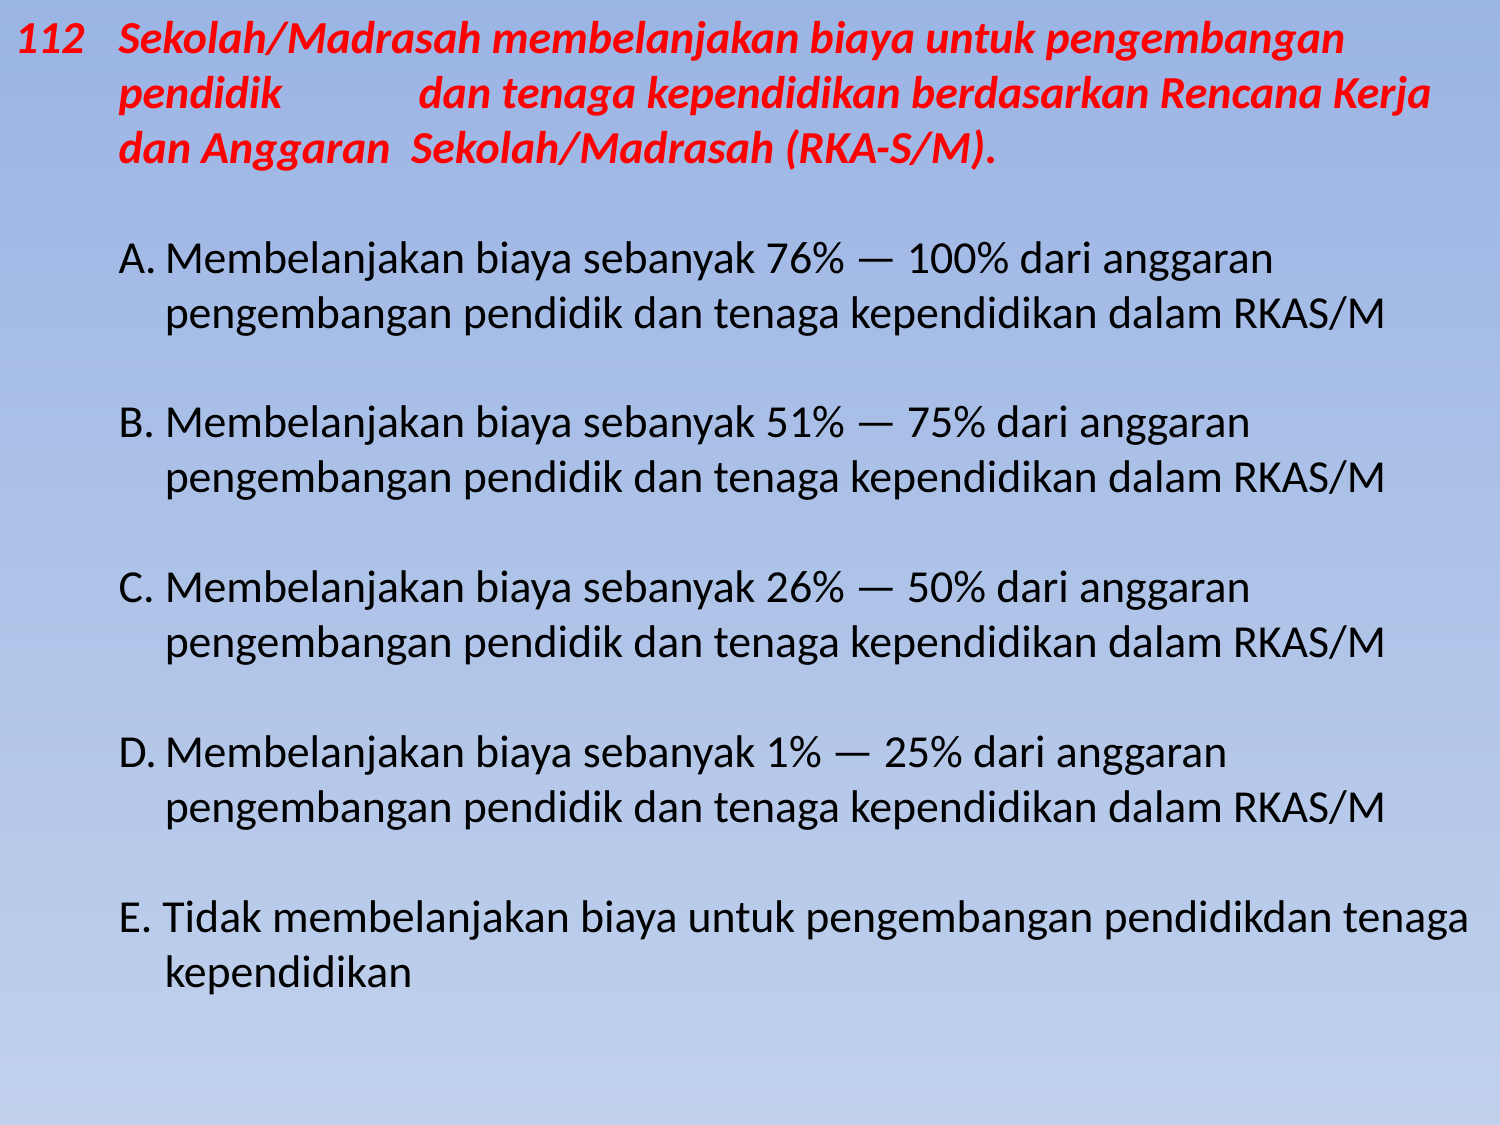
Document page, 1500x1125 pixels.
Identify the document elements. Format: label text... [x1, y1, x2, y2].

text_box 112 Sekolah/Madrasah membelanjakan biaya untuk pengembangan pendidik dan tenaga kependidikan berdasarkan Rencana Kerja dan Anggaran Sekolah/Madrasah (RKA-S/M). A. Membelanjakan biaya sebanyak 76% — 100% dari anggaran pengembangan pendidik dan tenaga kependidikan dalam RKAS/M B. Membelanjakan biaya sebanyak 51% — 75% dari anggaran pengembangan pendidik dan tenaga kependidikan dalam RKAS/M C. Membelanjakan biaya sebanyak 26% — 50% dari anggaran pengembangan pendidik dan tenaga kependidikan dalam RKAS/M D. Membelanjakan biaya sebanyak 1% — 25% dari anggaran pengembangan pendidik dan tenaga kependidikan dalam RKAS/M E. Tidak membelanjakan biaya untuk pengembangan pendidikdan tenaga kependidikan [0, 0, 1500, 1005]
